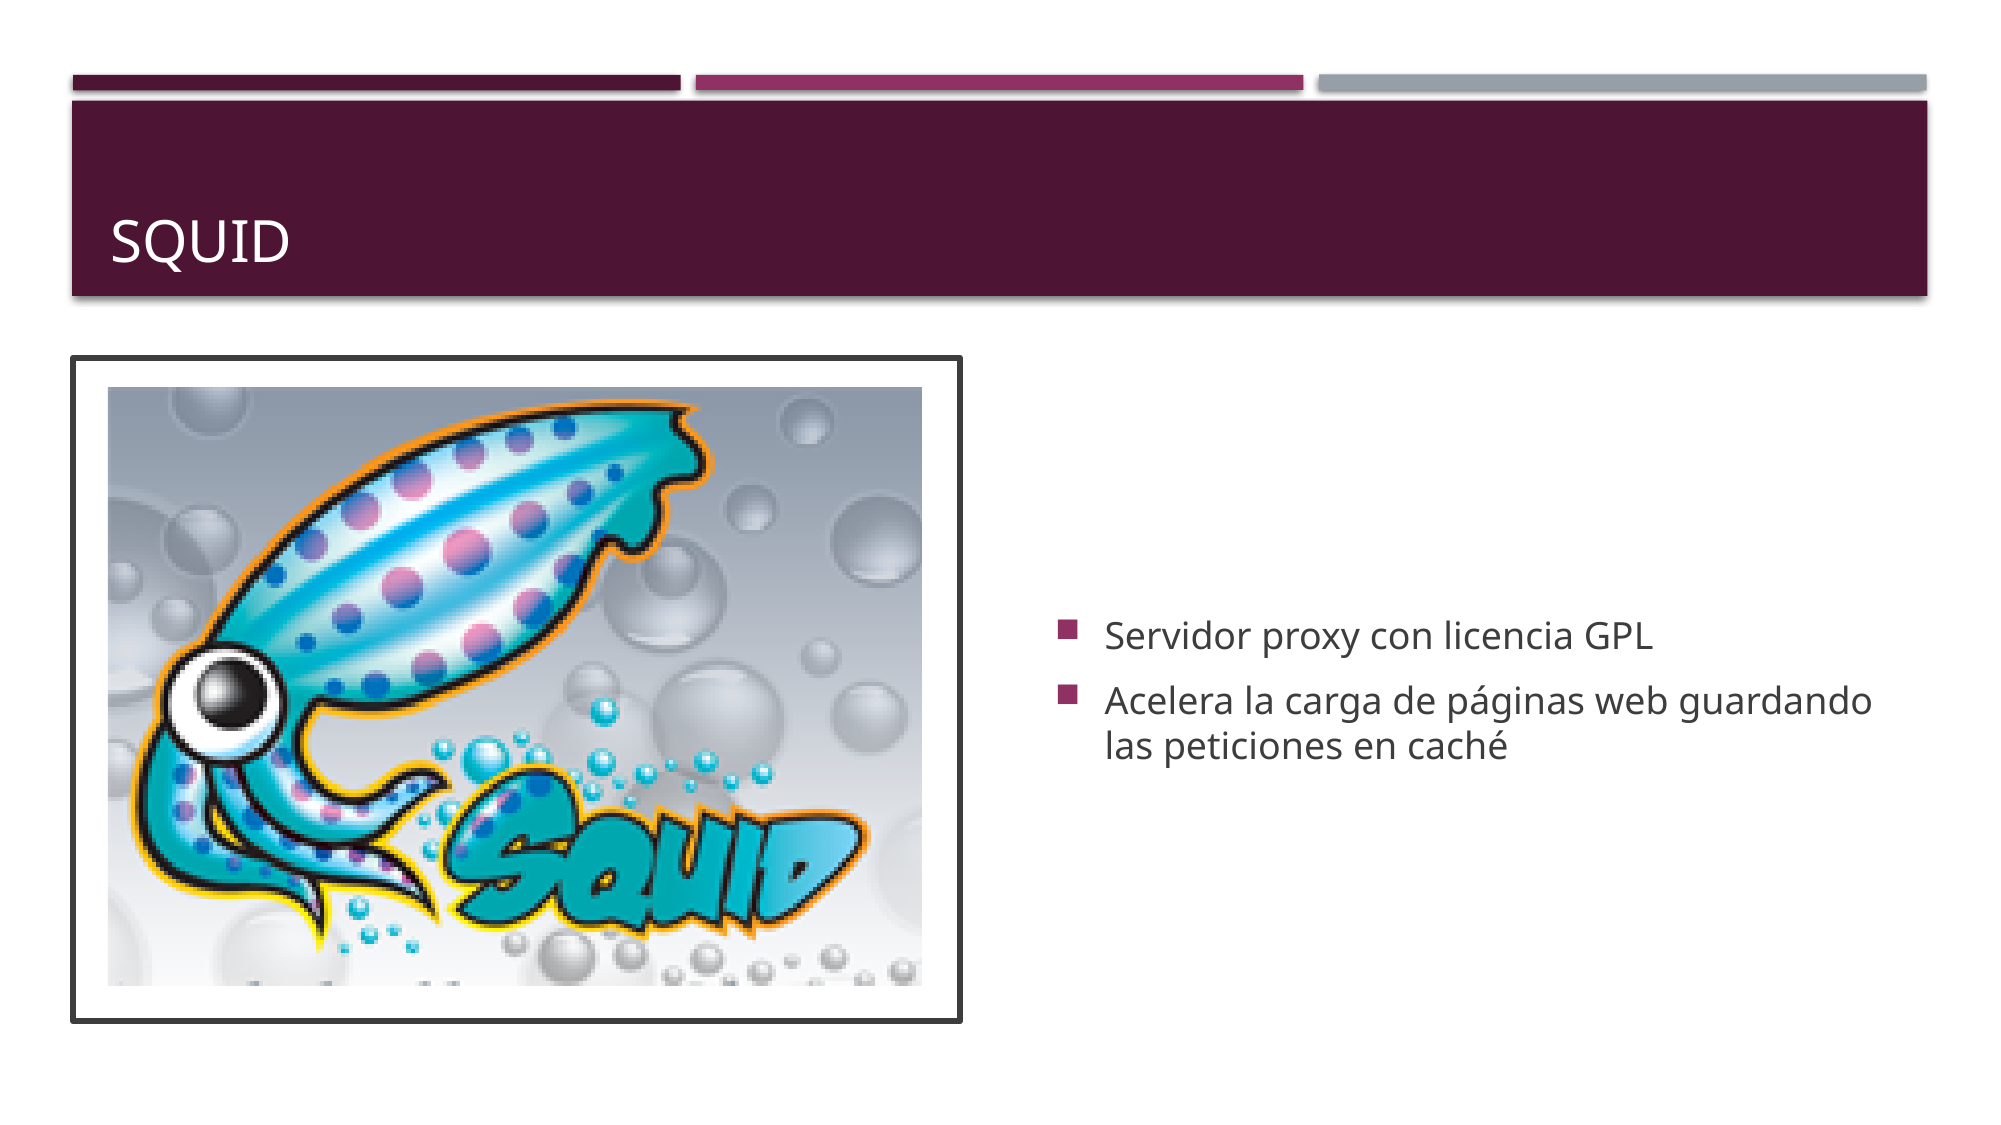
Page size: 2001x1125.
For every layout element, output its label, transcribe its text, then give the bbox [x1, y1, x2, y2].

title Squid [95, 115, 1905, 282]
text_box [71, 356, 962, 1023]
list Servidor proxy con licencia GPL Acelera la carga de páginas web guardando las peticiones en caché [1039, 357, 1905, 1022]
picture [107, 386, 923, 987]
